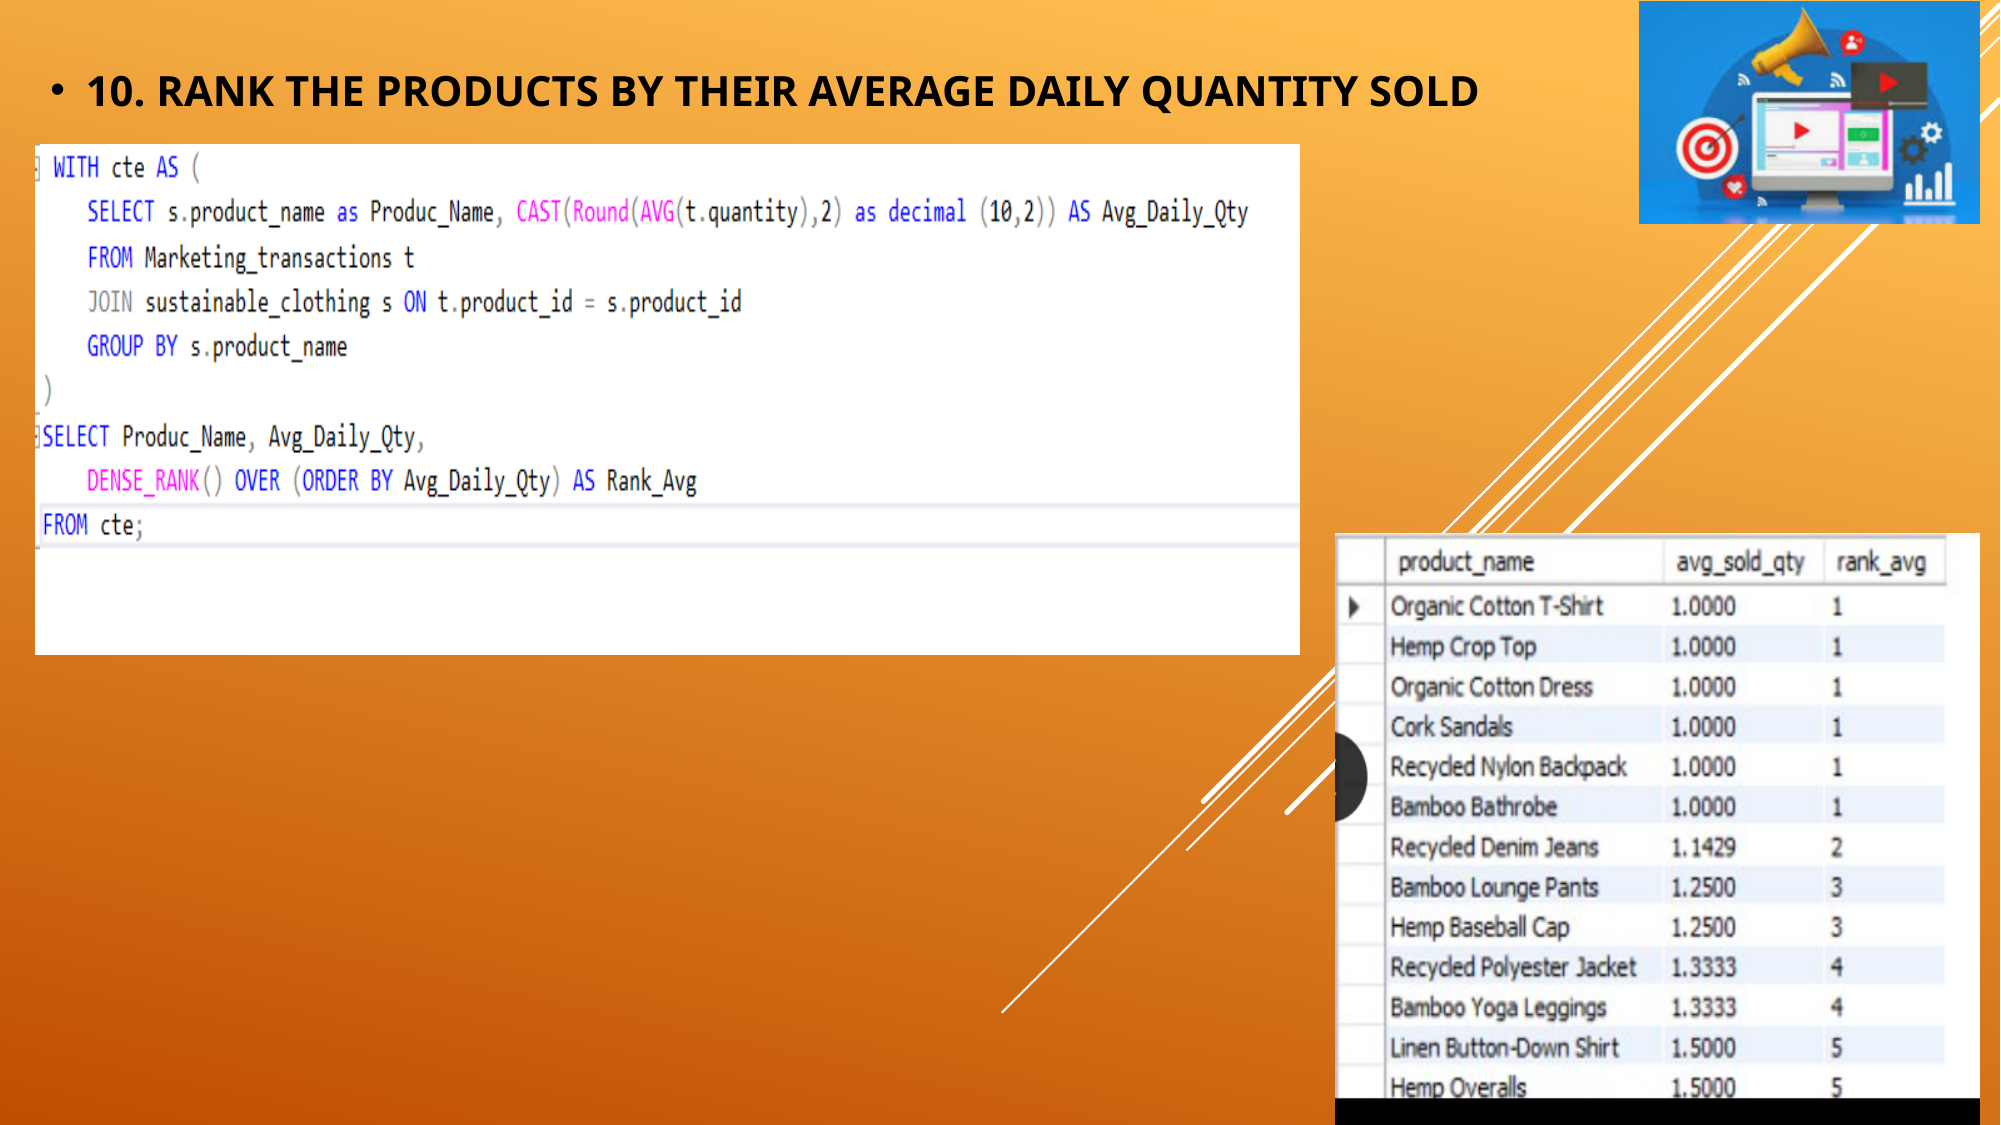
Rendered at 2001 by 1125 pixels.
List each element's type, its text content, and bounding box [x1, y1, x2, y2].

title 10. Rank the products by their average daily quantity sold [35, 26, 1621, 123]
picture [35, 144, 1300, 655]
picture [1639, 1, 1980, 224]
picture [1335, 533, 1980, 1125]
